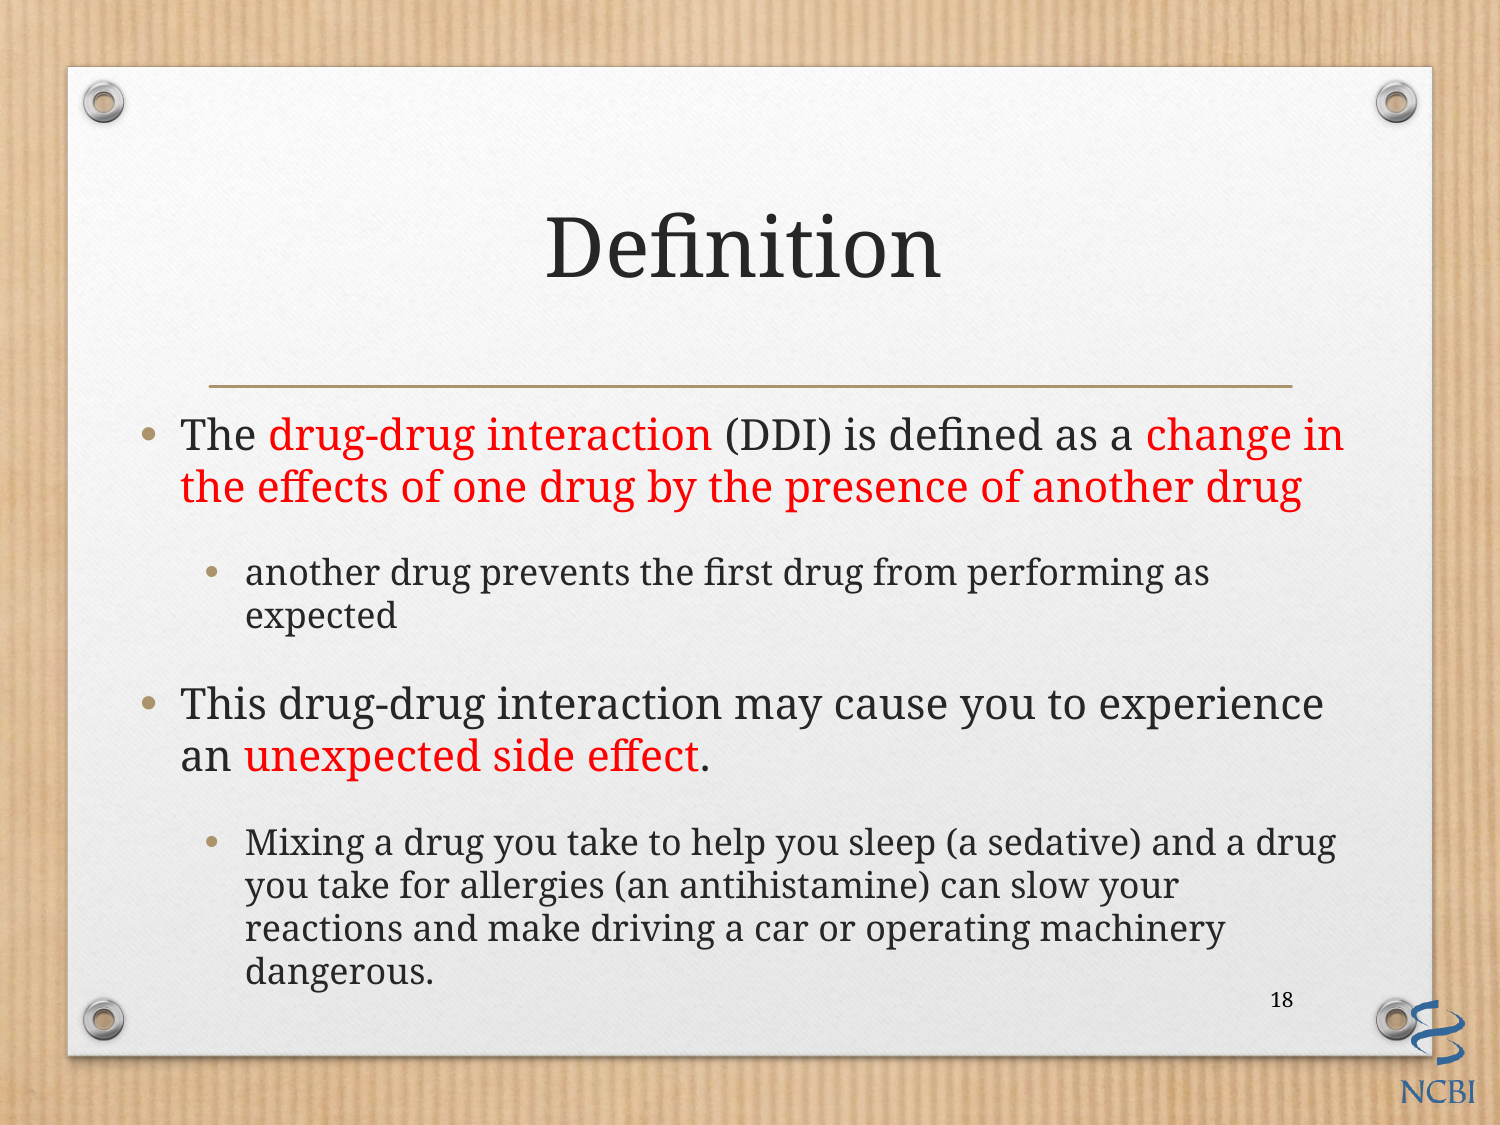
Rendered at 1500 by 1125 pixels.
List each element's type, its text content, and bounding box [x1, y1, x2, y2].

title Definition [68, 149, 1419, 338]
list The drug-drug interaction (DDI) is defined as a change in the effects of one drug by the presence of another drug another drug prevents the first drug from performing as expected This drug-drug interaction may cause you to experience an unexpected side effect. Mixing a drug you take to help you sleep (a sedative) and a drug you take for allergies (an antihistamine) can slow your reactions and make driving a car or operating machinery dangerous. [125, 399, 1363, 1024]
picture [0, 0, 1500, 1125]
slide_number 18 [1243, 977, 1309, 1024]
